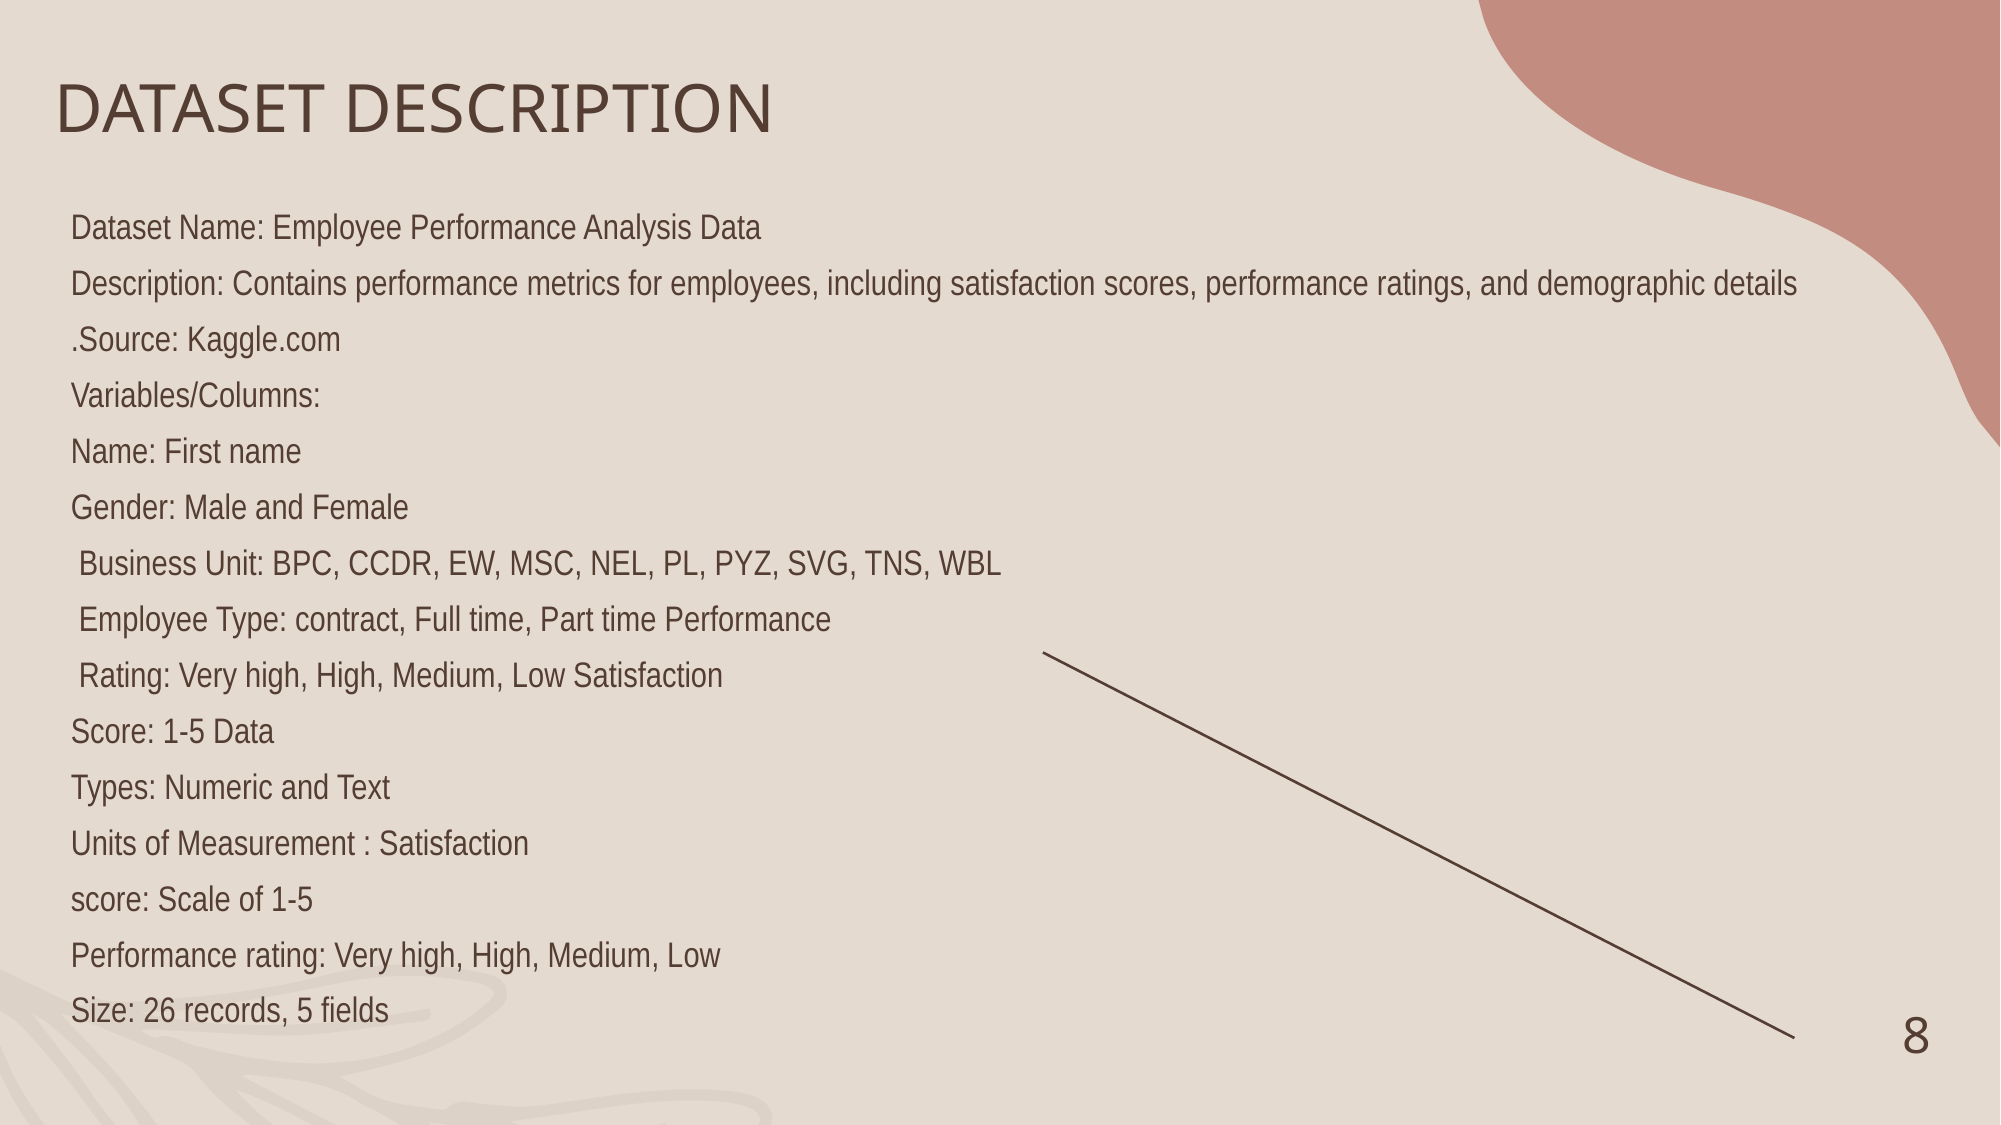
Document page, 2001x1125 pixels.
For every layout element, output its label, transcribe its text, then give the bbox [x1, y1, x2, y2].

slide_number 8 [1862, 964, 1971, 1112]
title DATASET DESCRIPTION [39, 4, 1043, 155]
list Dataset Name: Employee Performance Analysis Data Description: Contains performance metrics for employees, including satisfaction scores, performance ratings, and demographic details .Source: Kaggle.com Variables/Columns: Name: First name Gender: Male and Female Business Unit: BPC, CCDR, EW, MSC, NEL, PL, PYZ, SVG, TNS, WBL Employee Type: contract, Full time, Part time Performance Rating: Very high, High, Medium, Low Satisfaction Score: 1-5 Data Types: Numeric and Text Units of Measurement : Satisfaction score: Scale of 1-5 Performance rating: Very high, High, Medium, Low Size: 26 records, 5 fields [55, 201, 1835, 1084]
